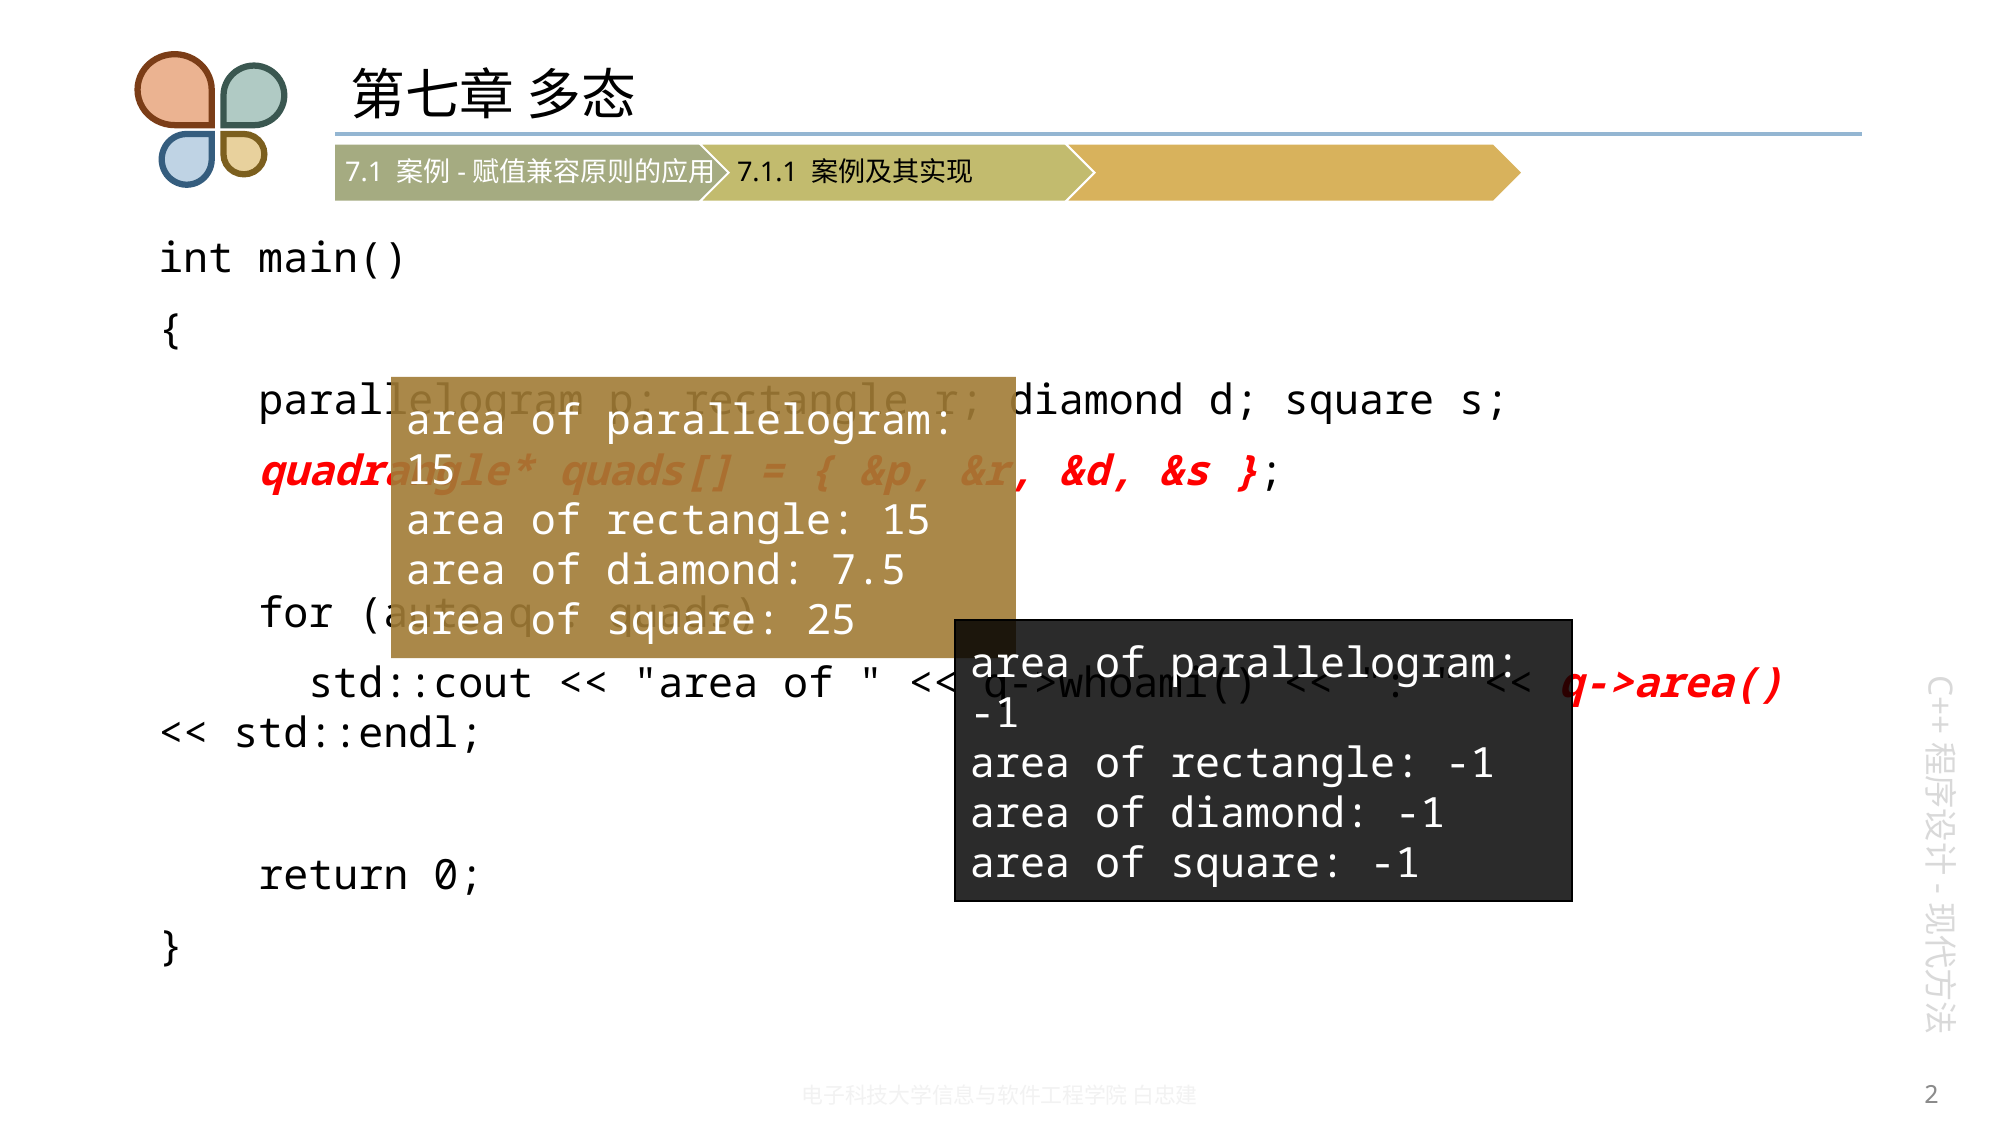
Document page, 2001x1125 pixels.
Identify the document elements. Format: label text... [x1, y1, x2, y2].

text_box area of parallelogram: -1 area of rectangle: -1 area of diamond: -1 area of square: -1 [954, 619, 1573, 902]
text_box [333, 143, 1524, 202]
text_box area of parallelogram: 15 area of rectangle: 15 area of diamond: 7.5 area of square: 25 [390, 376, 1017, 659]
title 第七章 多态 [335, 59, 1863, 134]
list int main() { parallelogram p; rectangle r; diamond d; square s; quadrangle* quads[] = { &p, &r, &d, &s }; for (auto q : quads) std::cout << "area of " << q->whoami() << ": " << q->area() << std::endl; return 0; } [143, 223, 1863, 1066]
slide_number 2 [1862, 1065, 2000, 1125]
